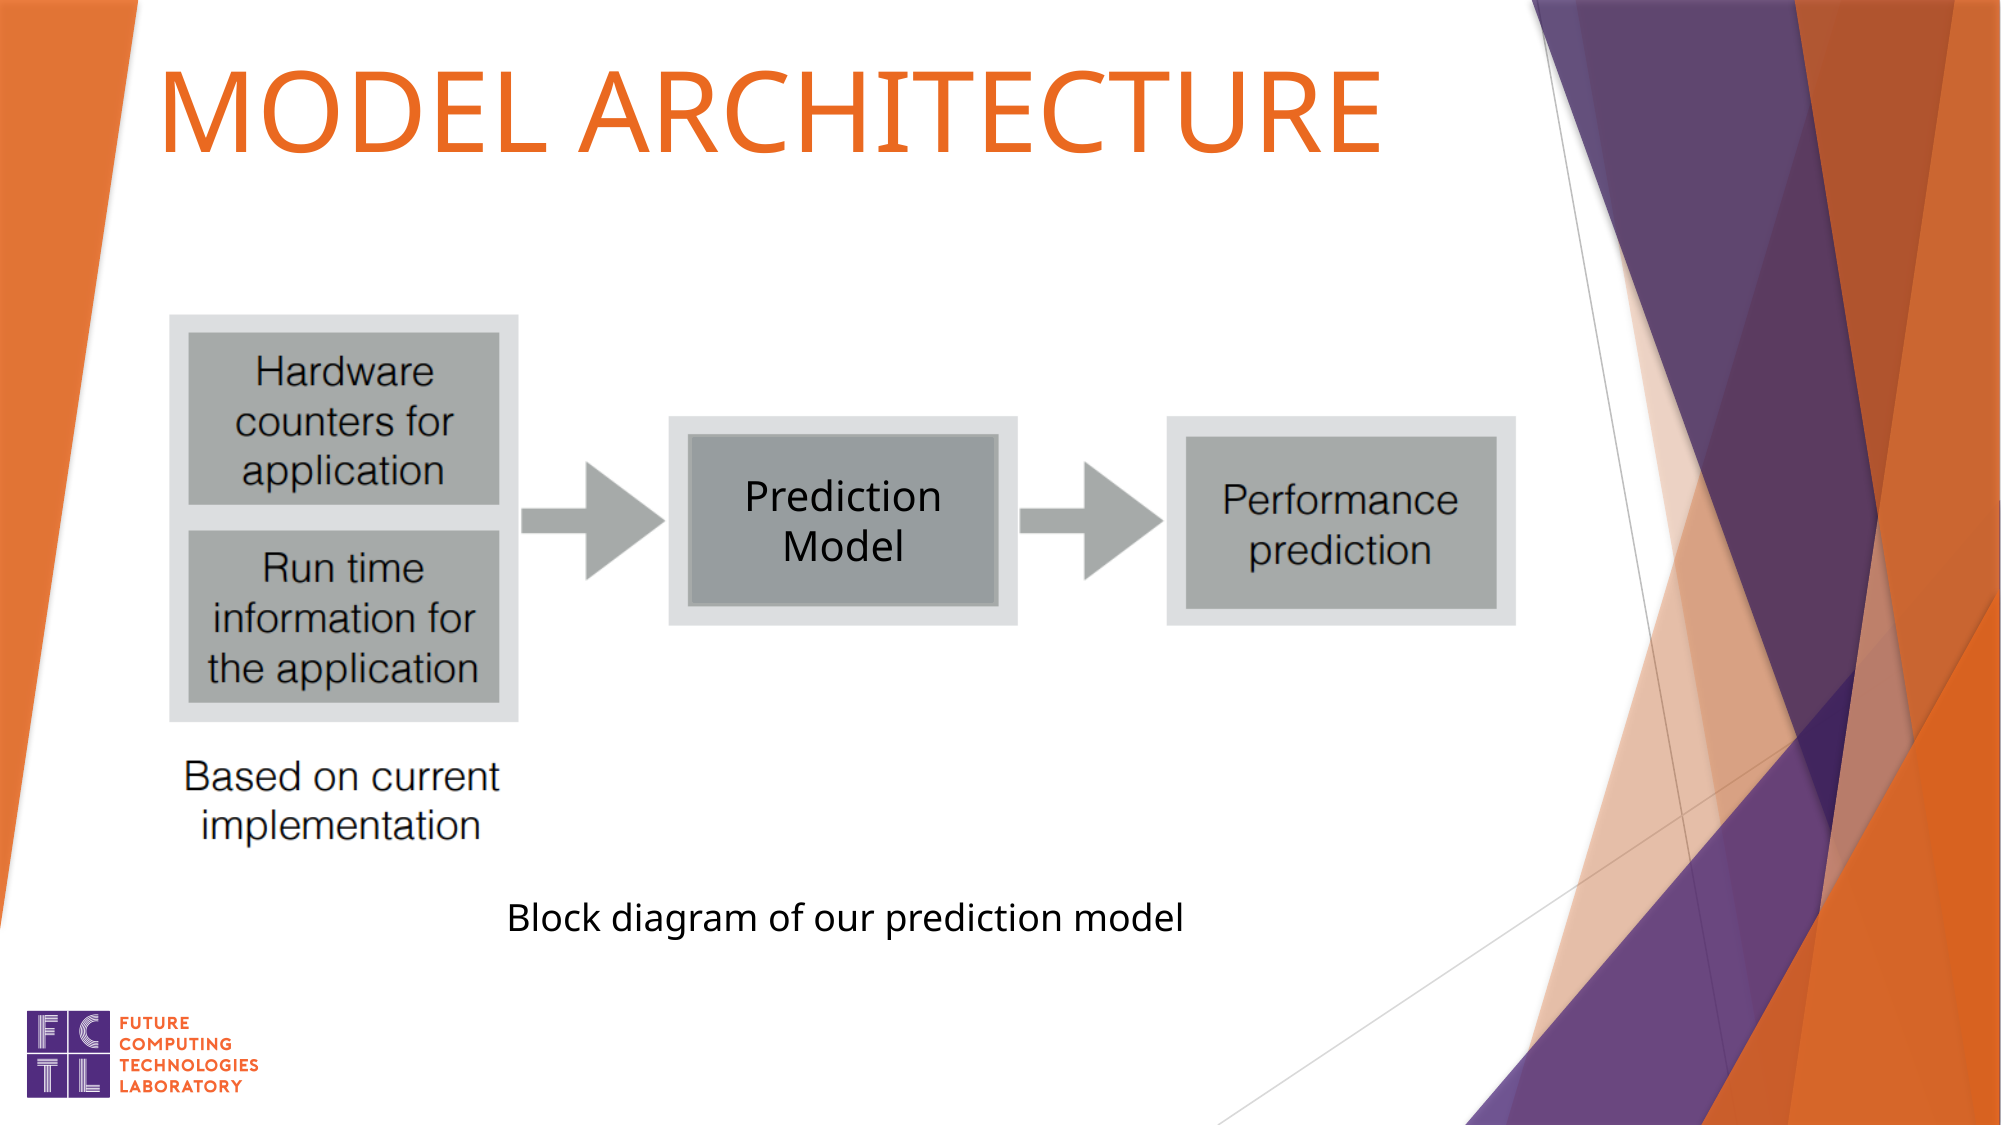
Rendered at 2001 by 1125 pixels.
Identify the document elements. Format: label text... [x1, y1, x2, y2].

picture [0, 983, 283, 1125]
picture [121, 243, 1571, 888]
text_box Block diagram of our prediction model [491, 896, 1201, 947]
title MODEL ARCHITECTURE [140, 42, 1415, 183]
